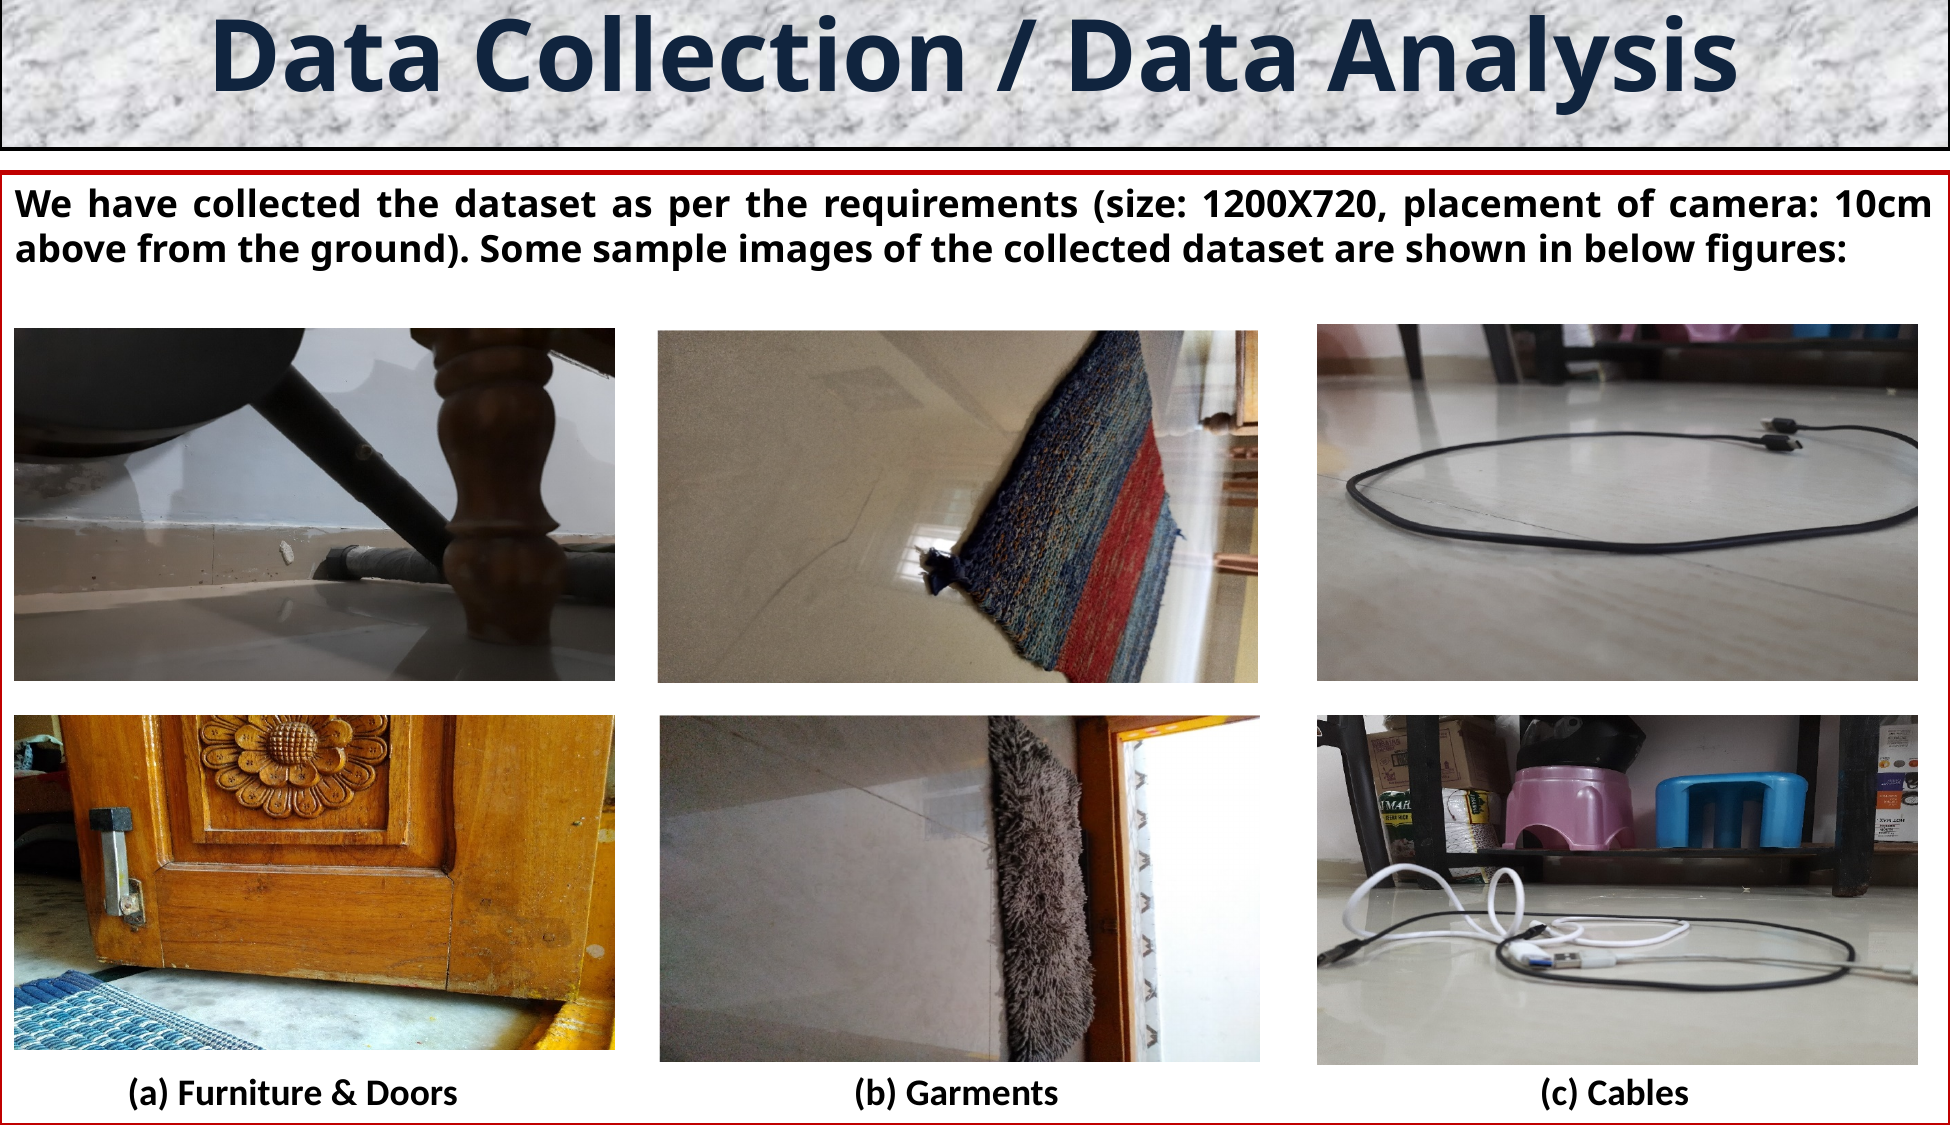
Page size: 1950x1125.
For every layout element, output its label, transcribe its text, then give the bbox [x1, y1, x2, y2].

picture [14, 328, 615, 681]
text_box Data Collection / Data Analysis [0, 0, 1950, 149]
text_box (a) Furniture & Doors [112, 1060, 479, 1121]
picture [658, 206, 1260, 1125]
picture [14, 715, 615, 1050]
picture [1317, 323, 1918, 681]
text_box We have collected the dataset as per the requirements (size: 1200X720, placement of camera: 10cm above from the ground). Some sample images of the collected dataset are shown in below figures: [0, 172, 1950, 1125]
picture [1317, 715, 1918, 1066]
text_box (c) Cables [1525, 1074, 1710, 1121]
